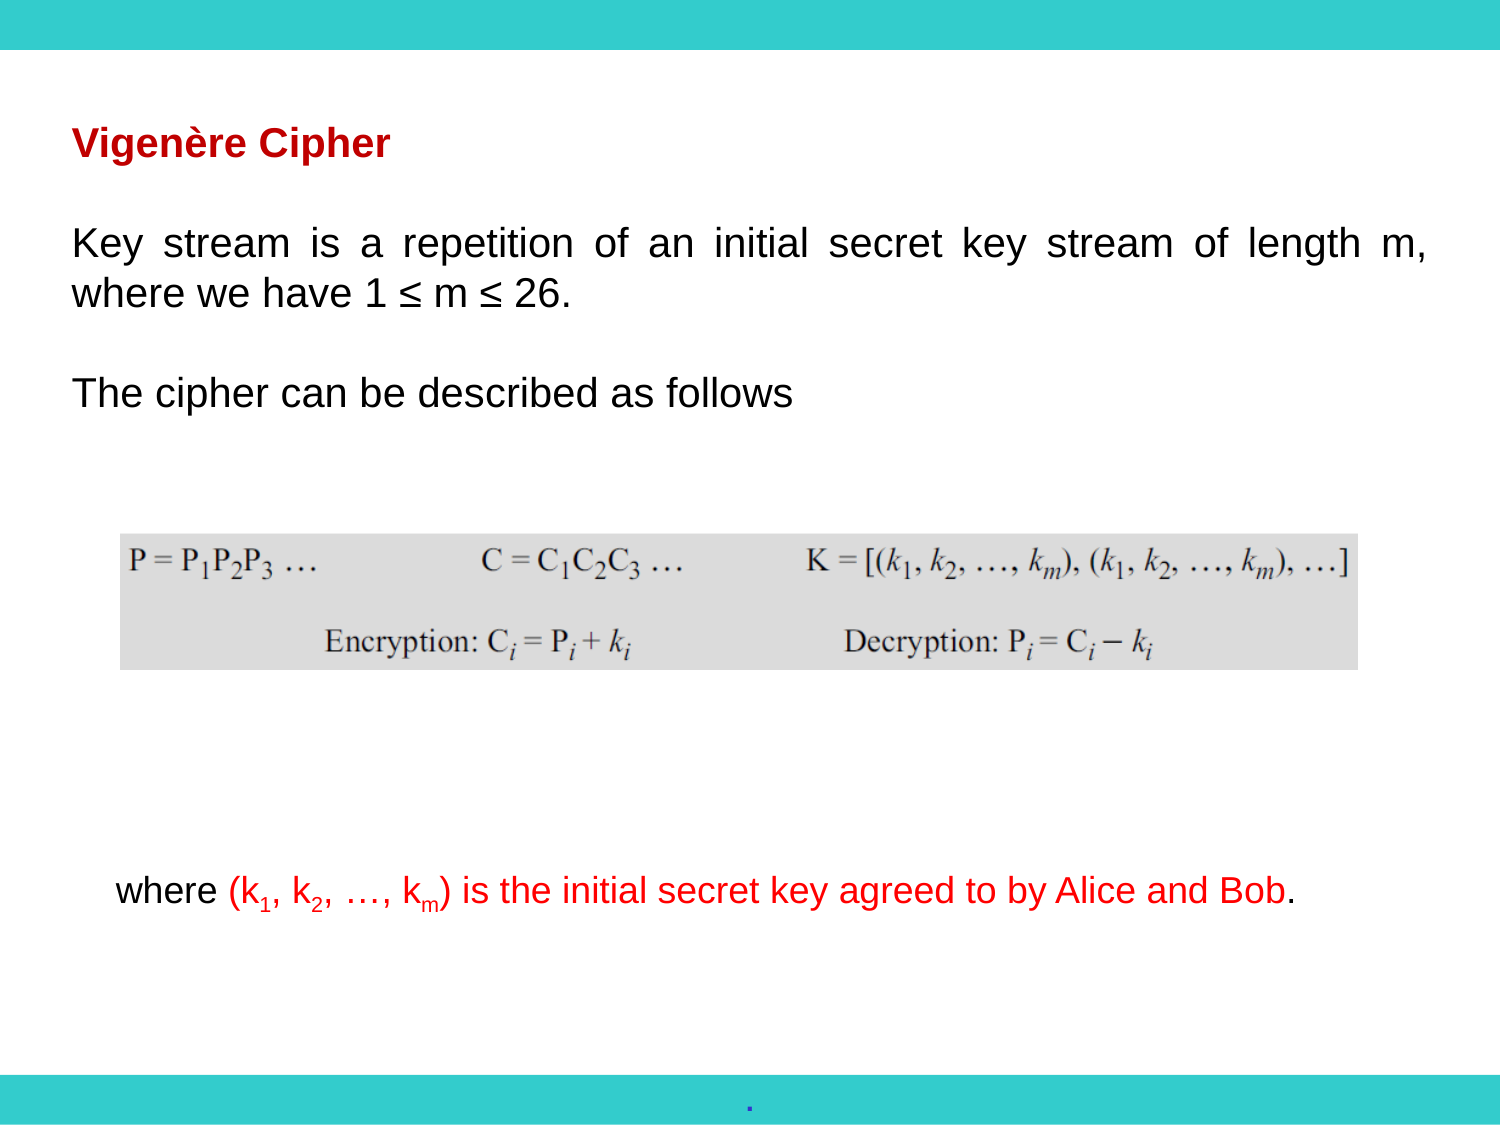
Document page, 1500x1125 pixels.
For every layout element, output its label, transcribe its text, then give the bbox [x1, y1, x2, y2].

picture [119, 530, 1358, 670]
text_box Vigenère Cipher Key stream is a repetition of an initial secret key stream of length m, where we have 1 ≤ m ≤ 26. The cipher can be described as follows [56, 108, 1443, 424]
text_box . [0, 1074, 1500, 1125]
text_box [0, 0, 1500, 50]
text_box where (k1, k2, …, km) is the initial secret key agreed to by Alice and Bob. [101, 858, 1377, 925]
